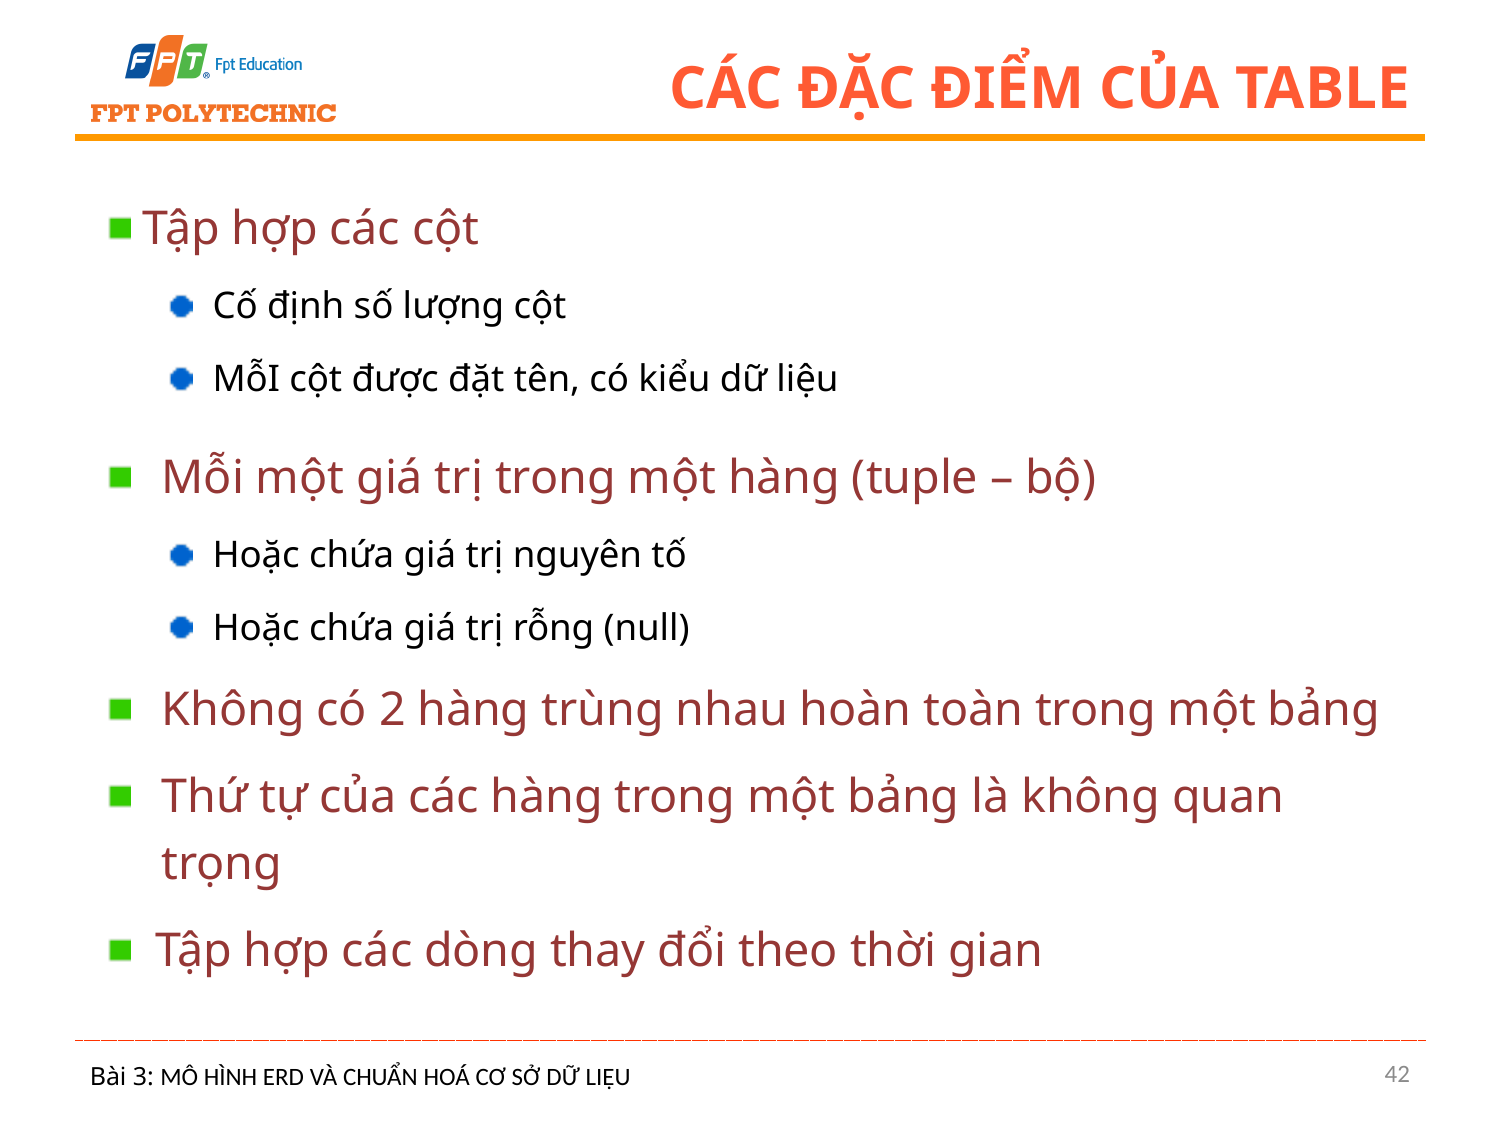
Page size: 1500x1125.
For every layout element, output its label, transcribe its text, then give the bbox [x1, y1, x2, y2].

picture [160, 609, 193, 642]
picture [90, 454, 131, 496]
slide_number 42 [1074, 1042, 1425, 1103]
list Tập hợp các cột Cố định số lượng cột MỗI cột được đặt tên, có kiểu dữ liệu Mỗi một giá trị trong một hàng (tuple – bộ) Hoặc chứa giá trị nguyên tố Hoặc chứa giá trị rỗng (null) Không có 2 hàng trùng nhau hoàn toàn trong một bảng Thứ tự của các hàng trong một bảng là không quan trọng Tập hợp các dòng thay đổi theo thời gian [75, 162, 1425, 1038]
picture [90, 773, 131, 815]
picture [160, 360, 193, 394]
picture [160, 288, 193, 321]
title CÁc đặc điểm của table [337, 45, 1425, 125]
picture [90, 205, 131, 247]
picture [91, 35, 338, 122]
picture [90, 686, 131, 728]
picture [90, 927, 131, 969]
picture [160, 537, 193, 570]
